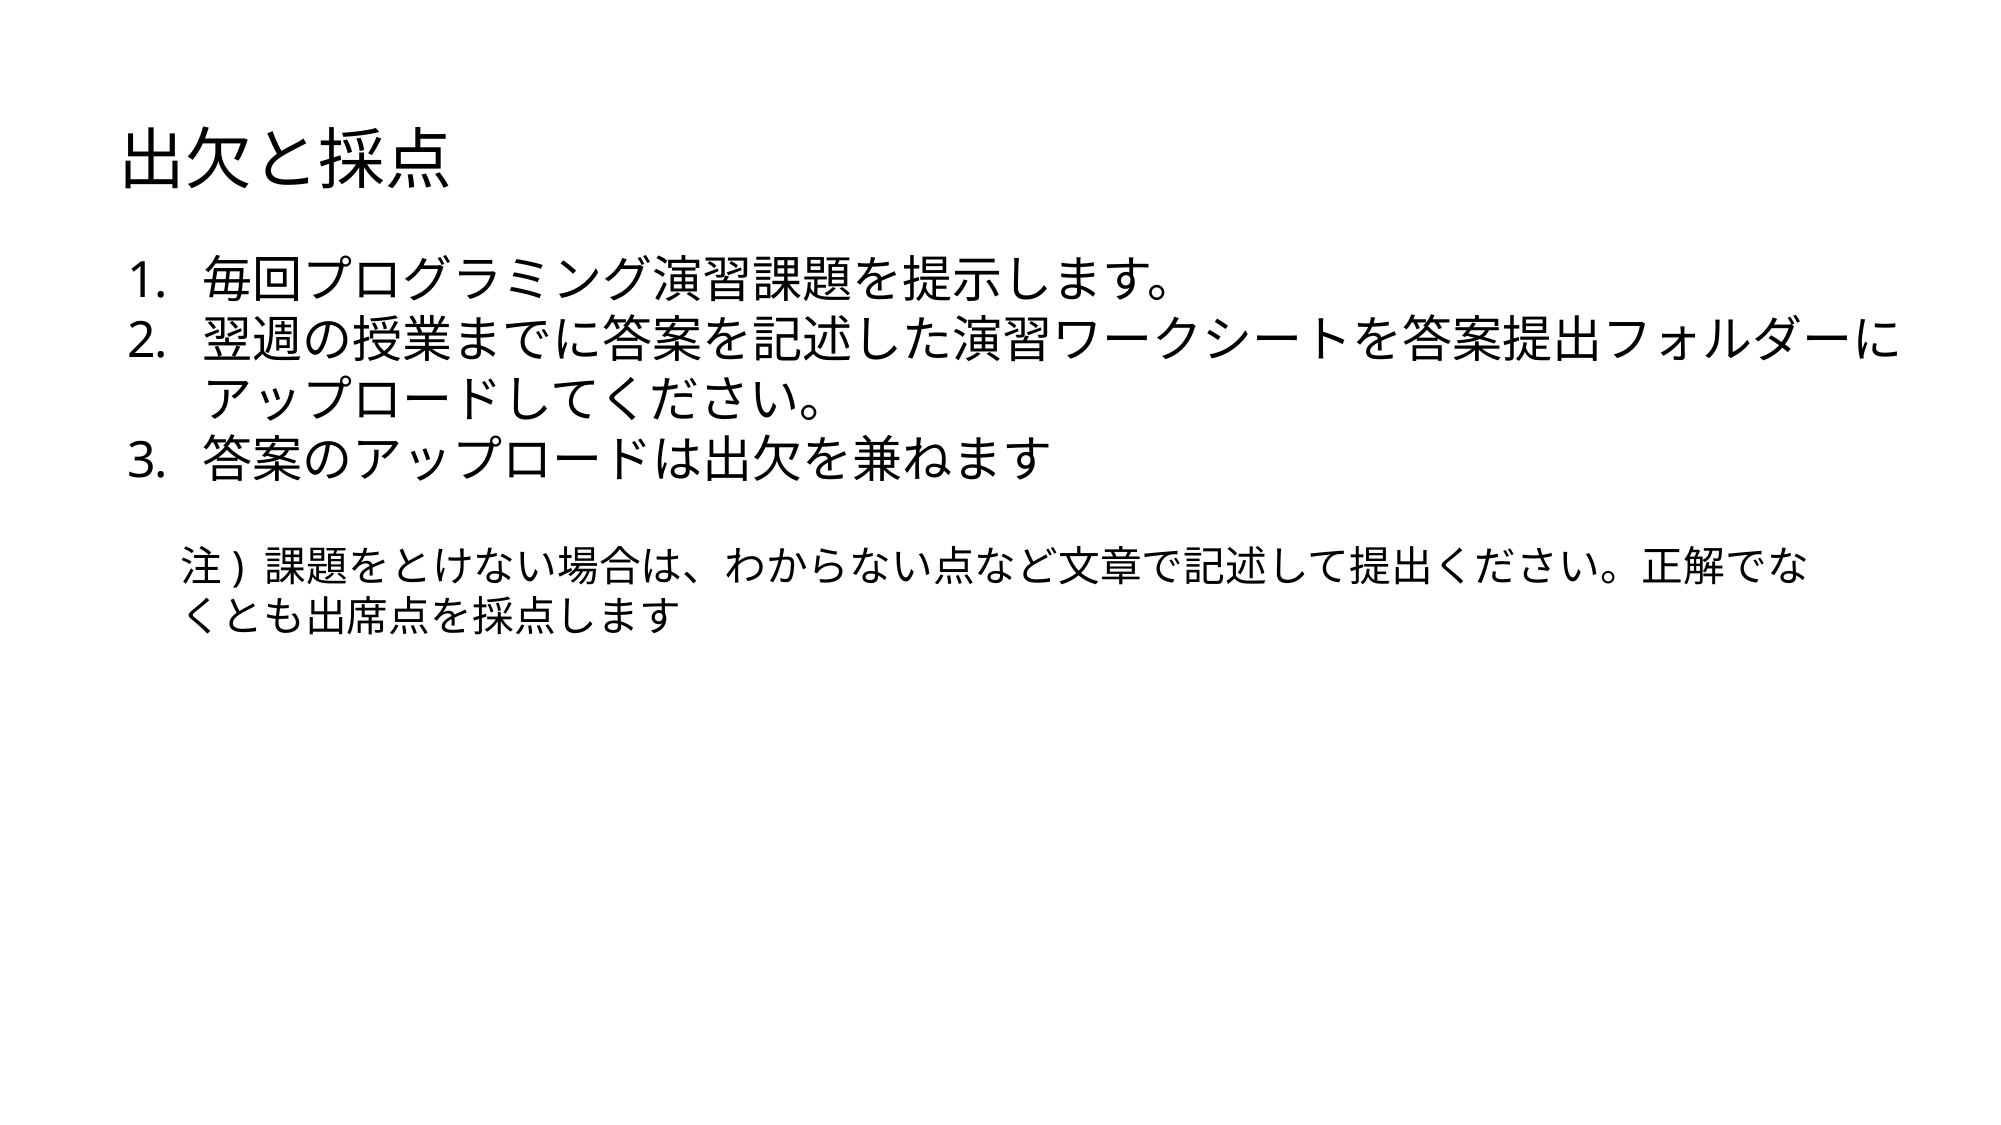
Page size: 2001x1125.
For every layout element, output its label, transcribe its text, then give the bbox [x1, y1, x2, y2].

text_box 毎回プログラミング演習課題を提示します。 翌週の授業までに答案を記述した演習ワークシートを答案提出フォルダーにアップロードしてください。 答案のアップロードは出欠を兼ねます [112, 240, 1970, 495]
text_box 出欠と採点 [103, 109, 468, 205]
text_box 注) 課題をとけない場合は、わからない点など文章で記述して提出ください。正解でなくとも出席点を採点します [165, 532, 1835, 647]
